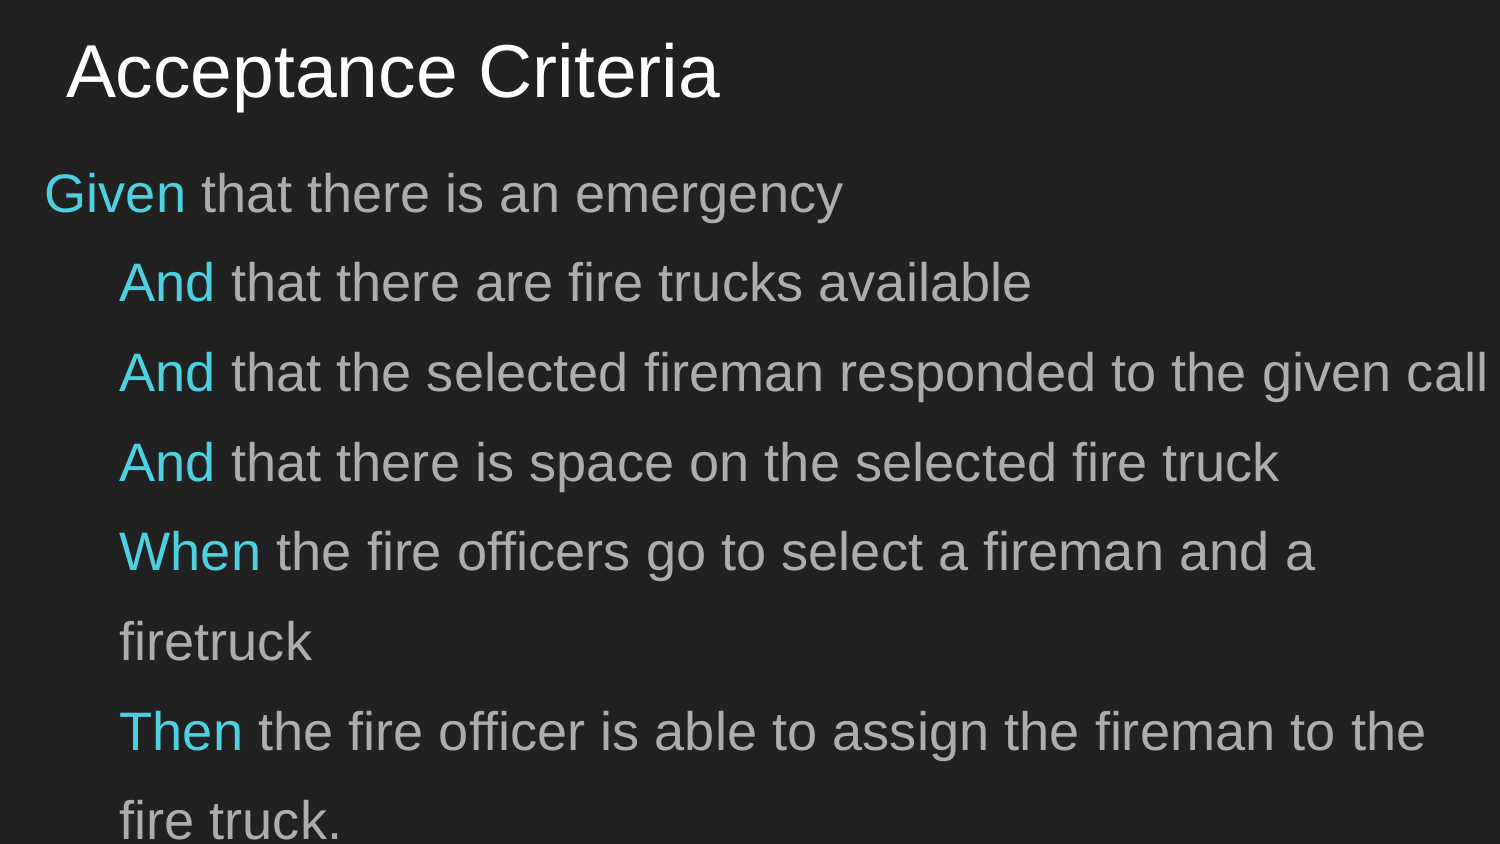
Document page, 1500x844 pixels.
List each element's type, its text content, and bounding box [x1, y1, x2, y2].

title Acceptance Criteria [51, 7, 1449, 102]
list Given that there is an emergency And that there are fire trucks available And that the selected fireman responded to the given call And that there is space on the selected fire truck When the fire officers go to select a fireman and a firetruck Then the fire officer is able to assign the fireman to the fire truck. [29, 118, 1500, 826]
